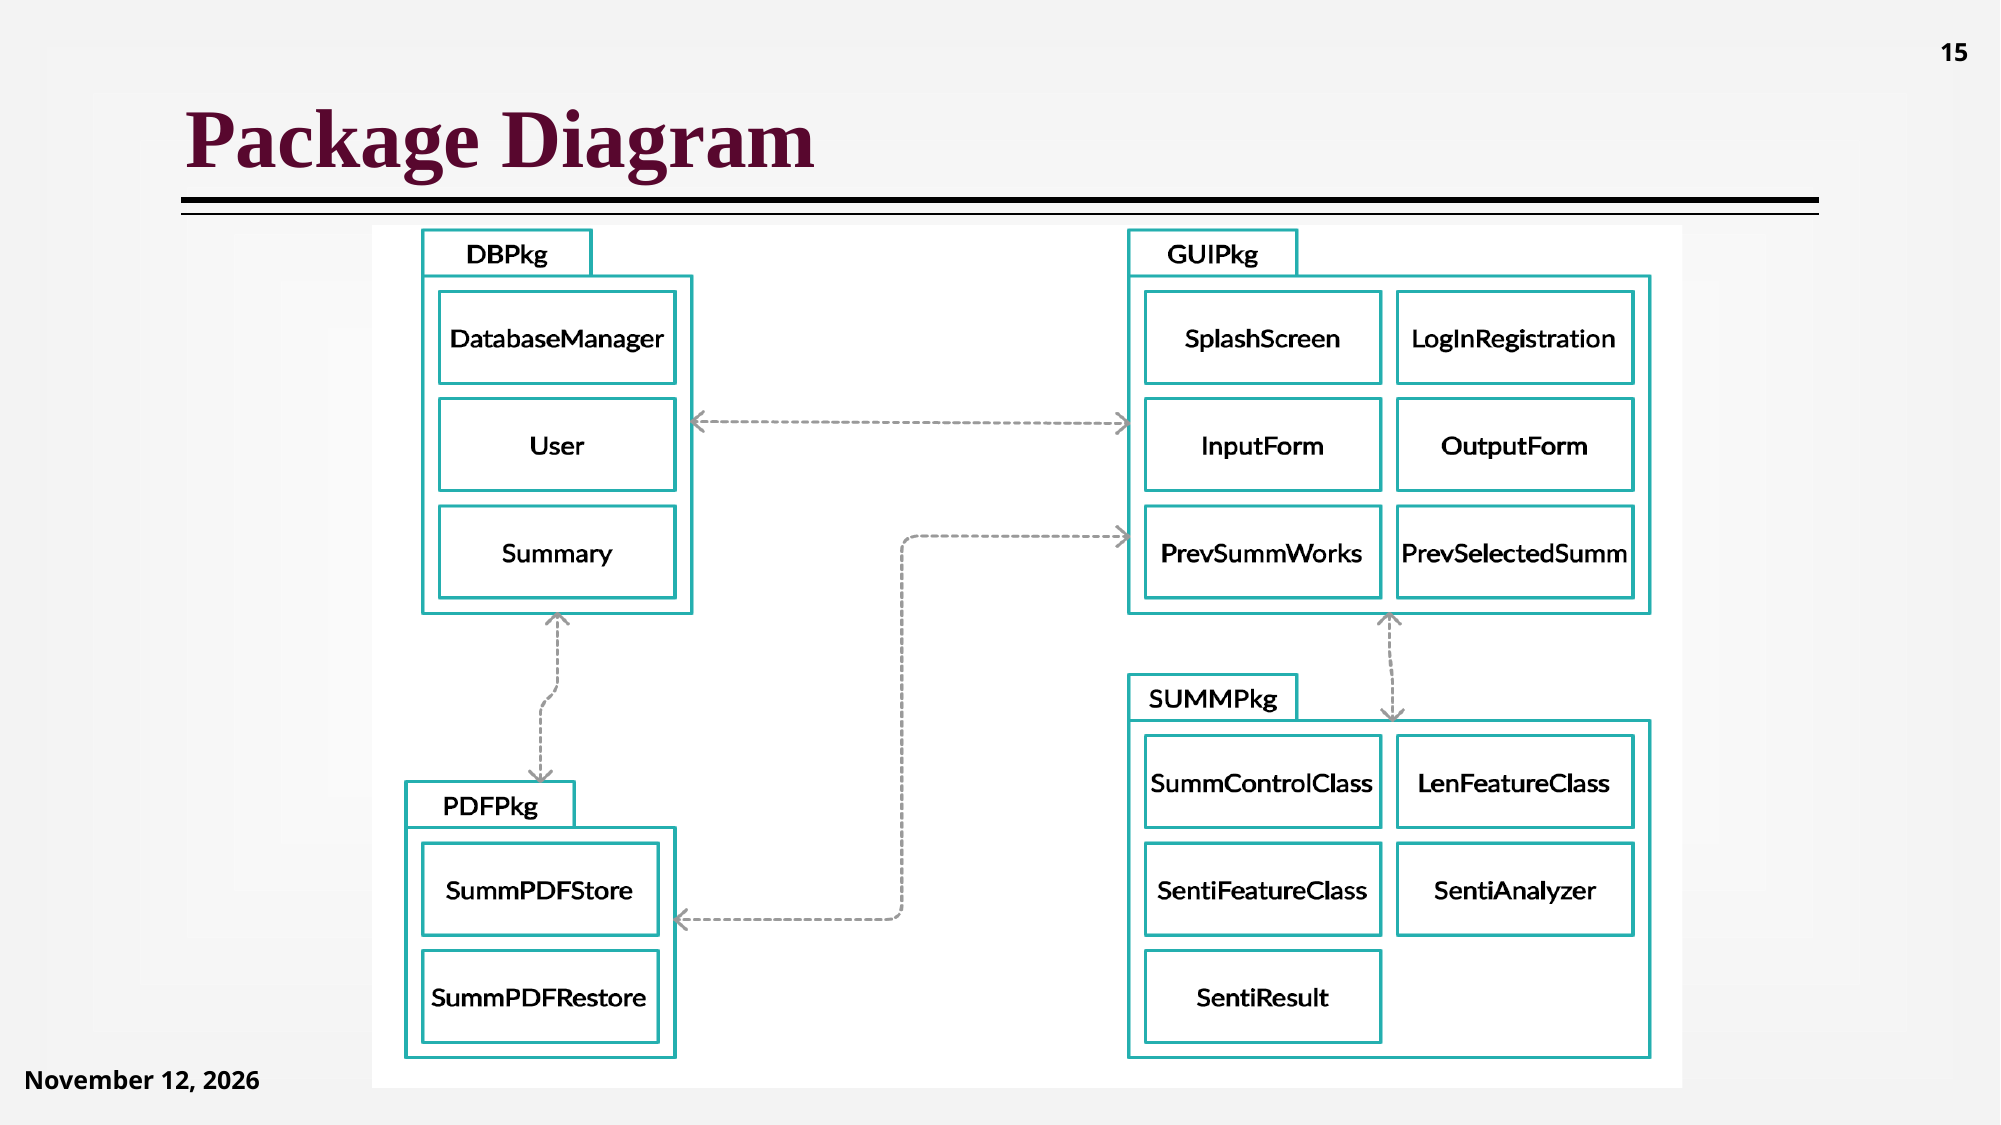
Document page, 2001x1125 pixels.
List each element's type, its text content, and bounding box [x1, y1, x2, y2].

title Package Diagram [185, 65, 1910, 193]
picture [369, 224, 1683, 1088]
slide_number 15 [1864, 23, 1969, 84]
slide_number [23, 1061, 267, 1103]
